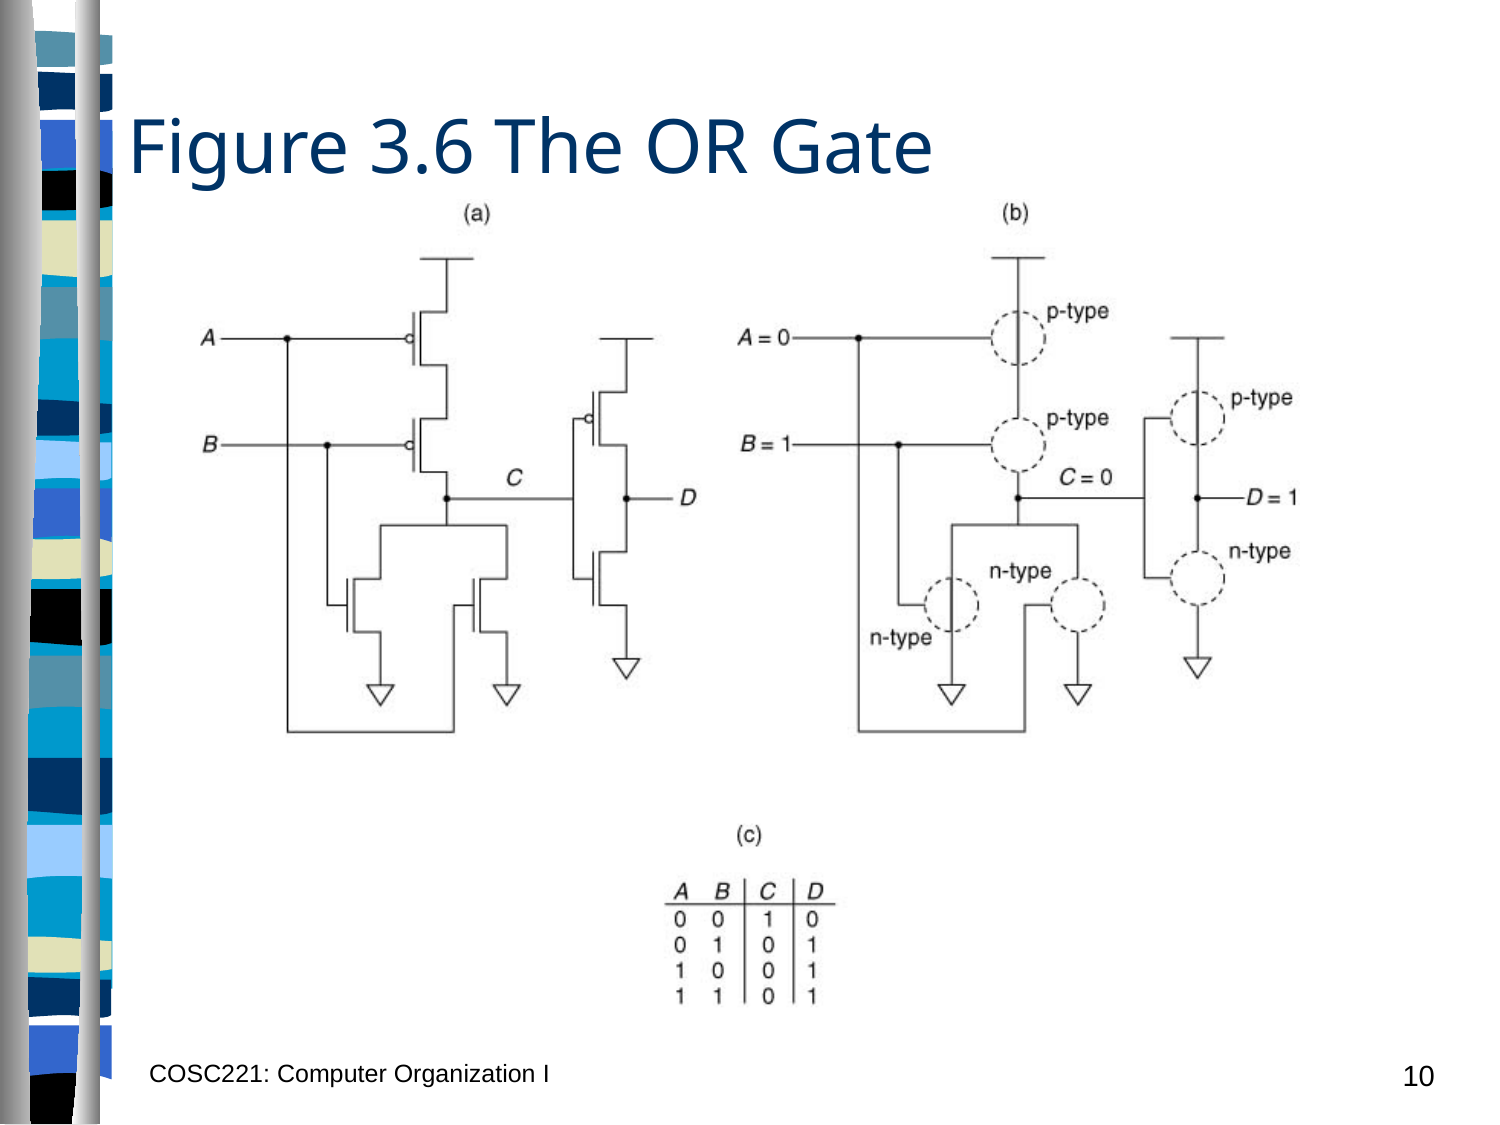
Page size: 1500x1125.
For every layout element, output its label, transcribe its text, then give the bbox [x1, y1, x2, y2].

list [199, 199, 1301, 1009]
slide_number 10 [1137, 1049, 1451, 1101]
title Figure 3.6 The OR Gate [112, 50, 1450, 238]
footer COSC221: Computer Organization I [112, 1049, 588, 1101]
